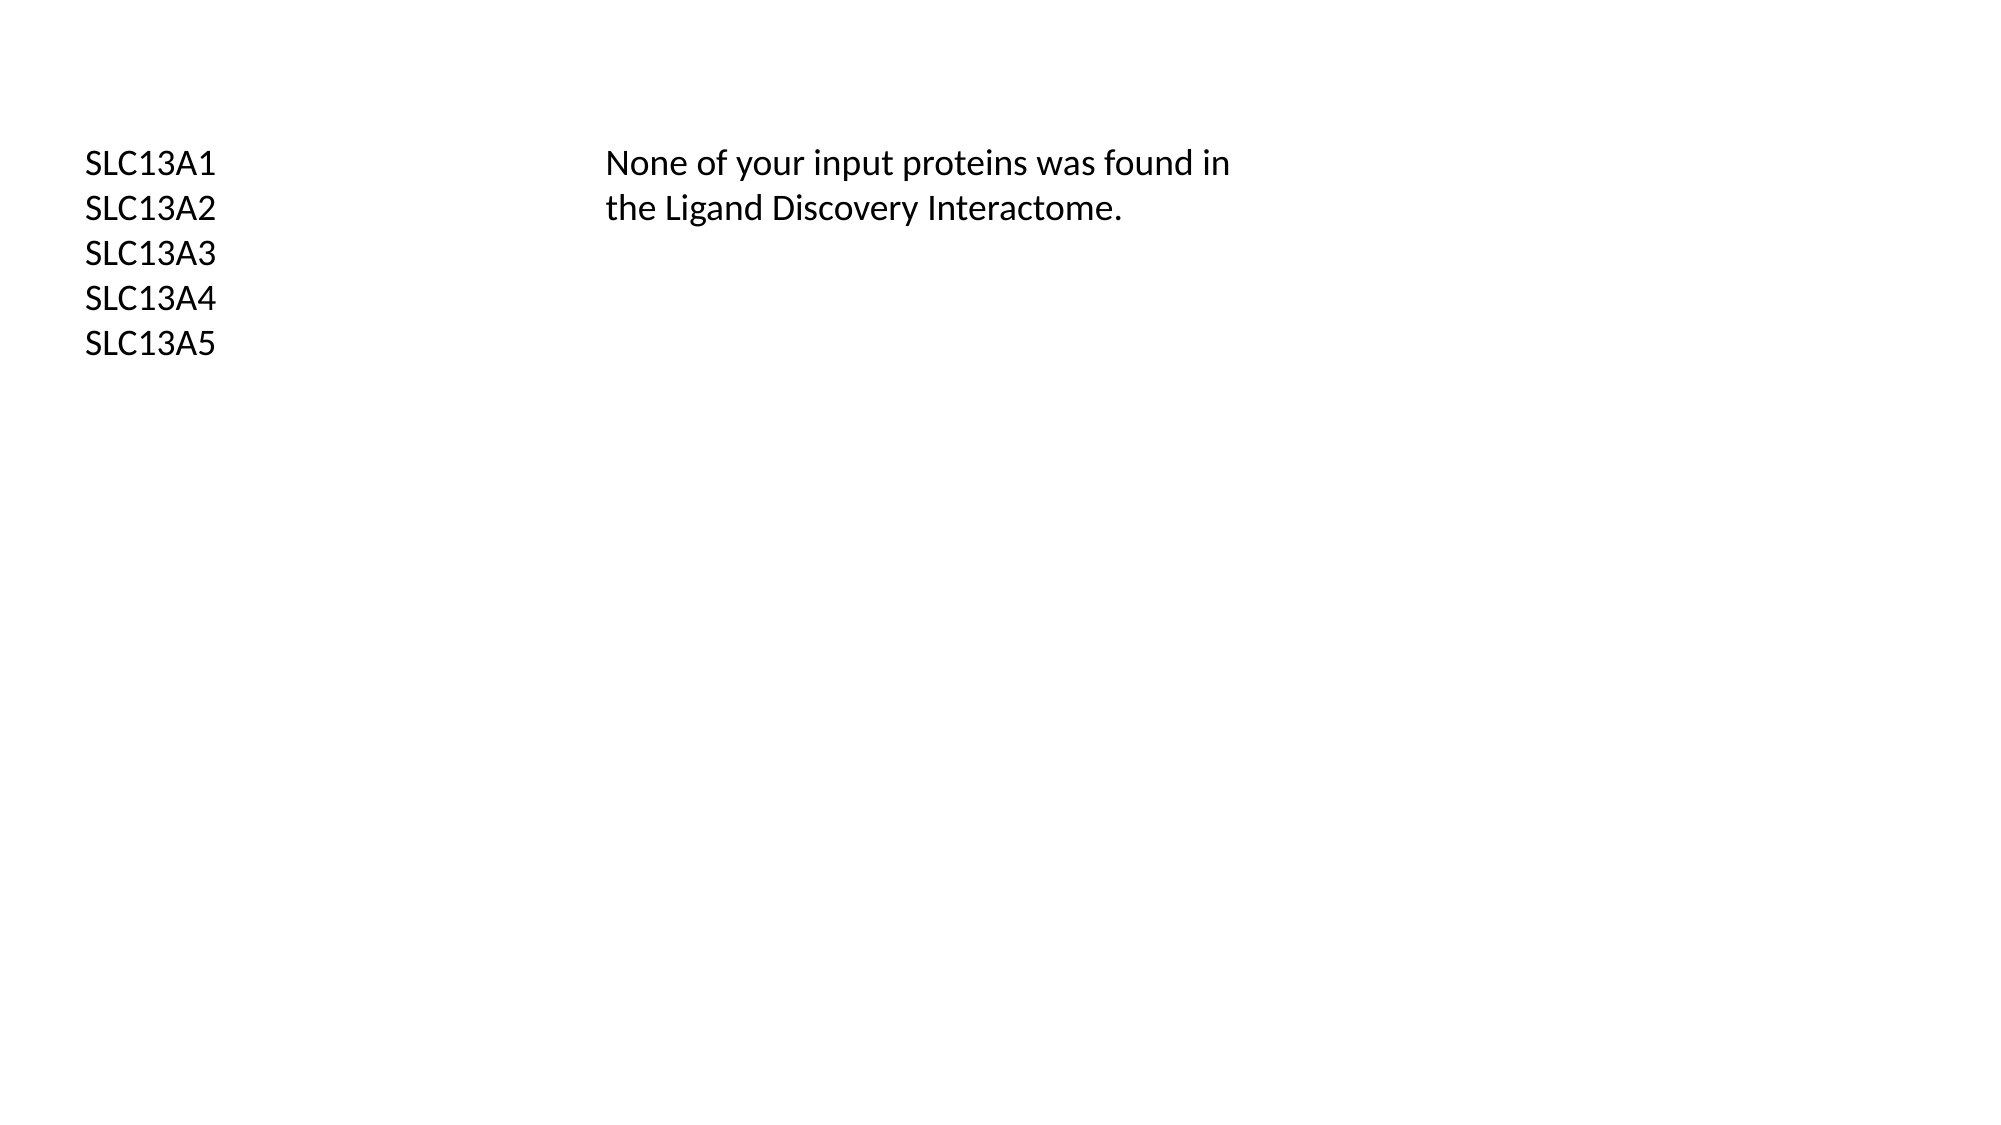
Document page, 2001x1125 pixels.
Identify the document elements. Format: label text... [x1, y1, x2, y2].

text_box SLC13A1 SLC13A2 SLC13A3 SLC13A4 SLC13A5 [70, 130, 258, 371]
text_box None of your input proteins was found in the Ligand Discovery Interactome. [590, 130, 1301, 236]
